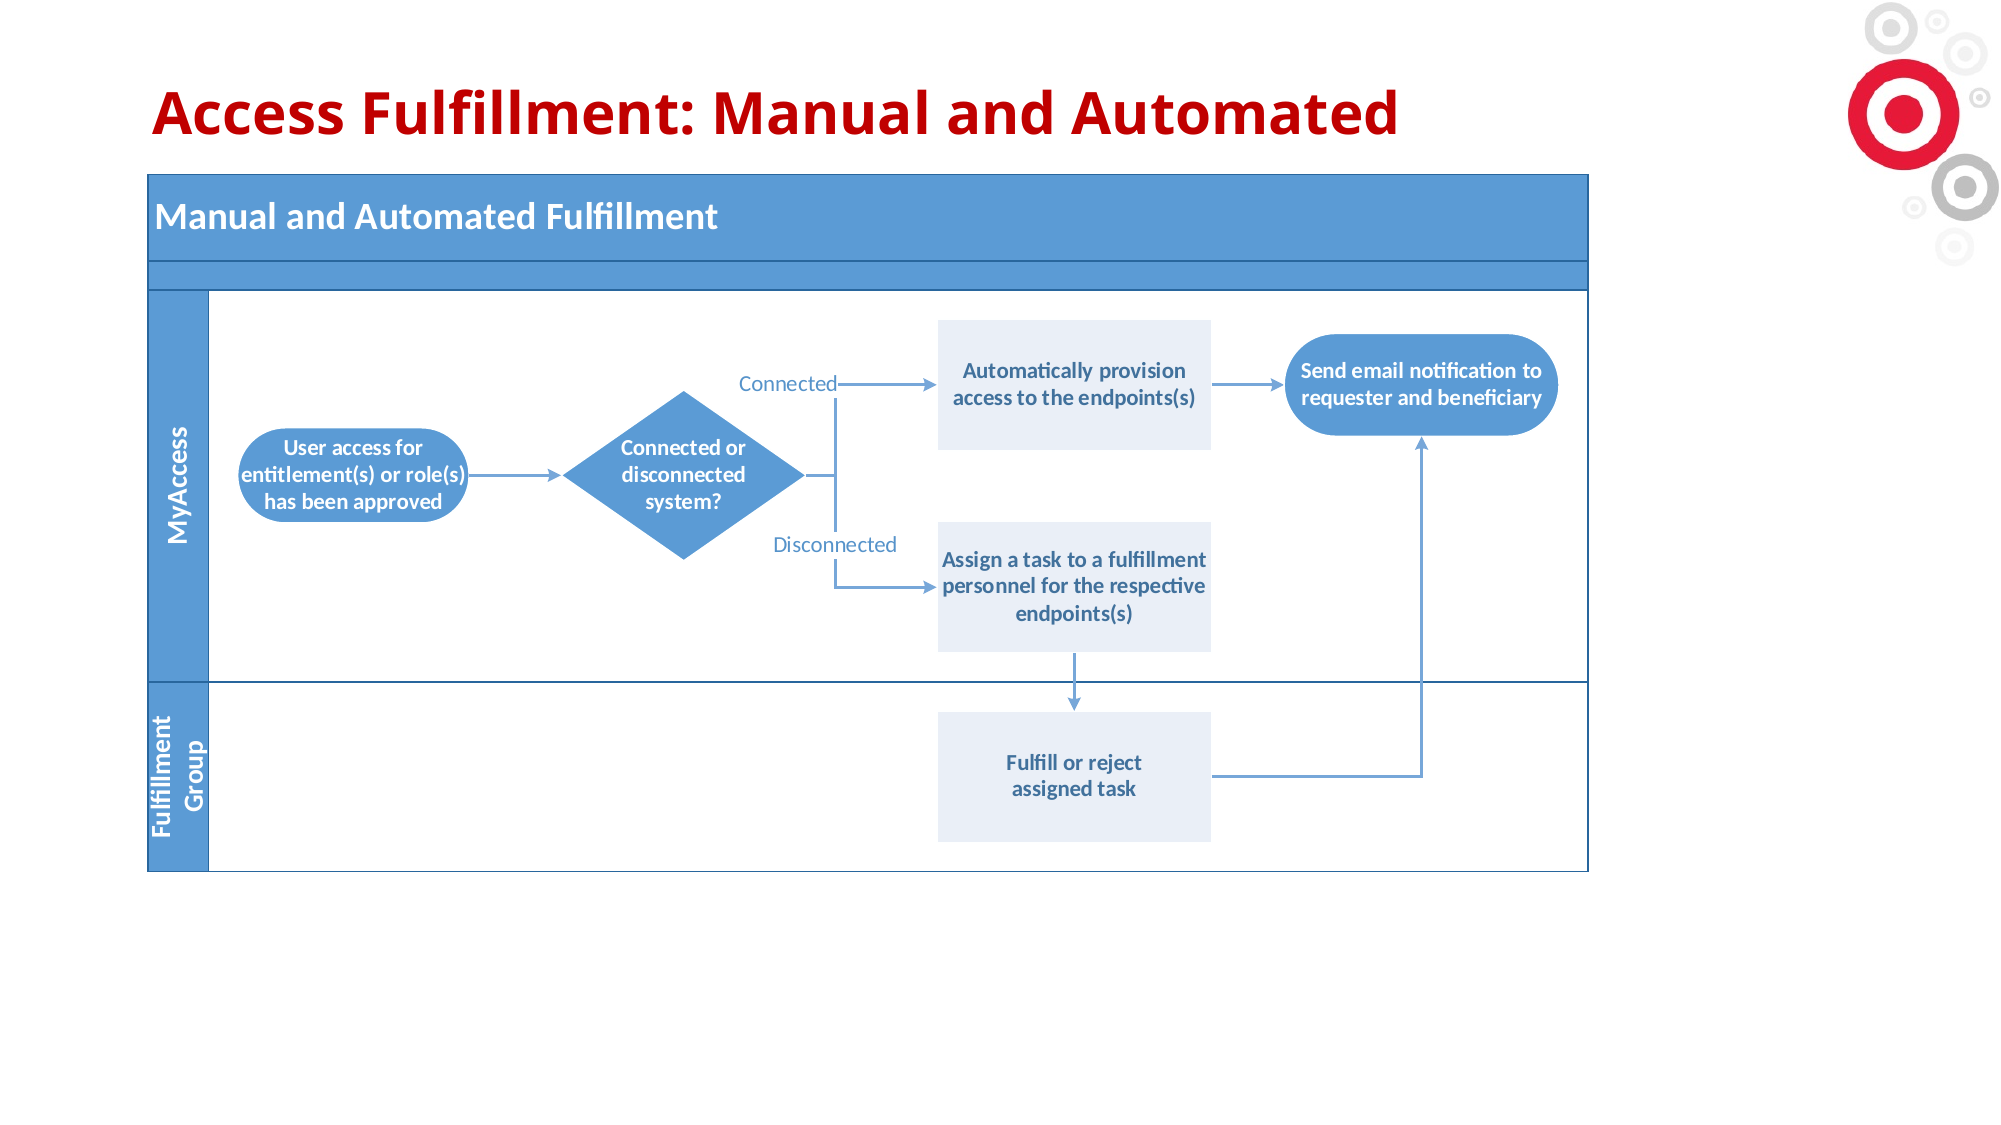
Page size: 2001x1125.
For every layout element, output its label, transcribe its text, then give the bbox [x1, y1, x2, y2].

picture [133, 171, 1590, 872]
title Access Fulfillment: Manual and Automated [137, 59, 1863, 172]
picture [1632, 1, 2000, 277]
